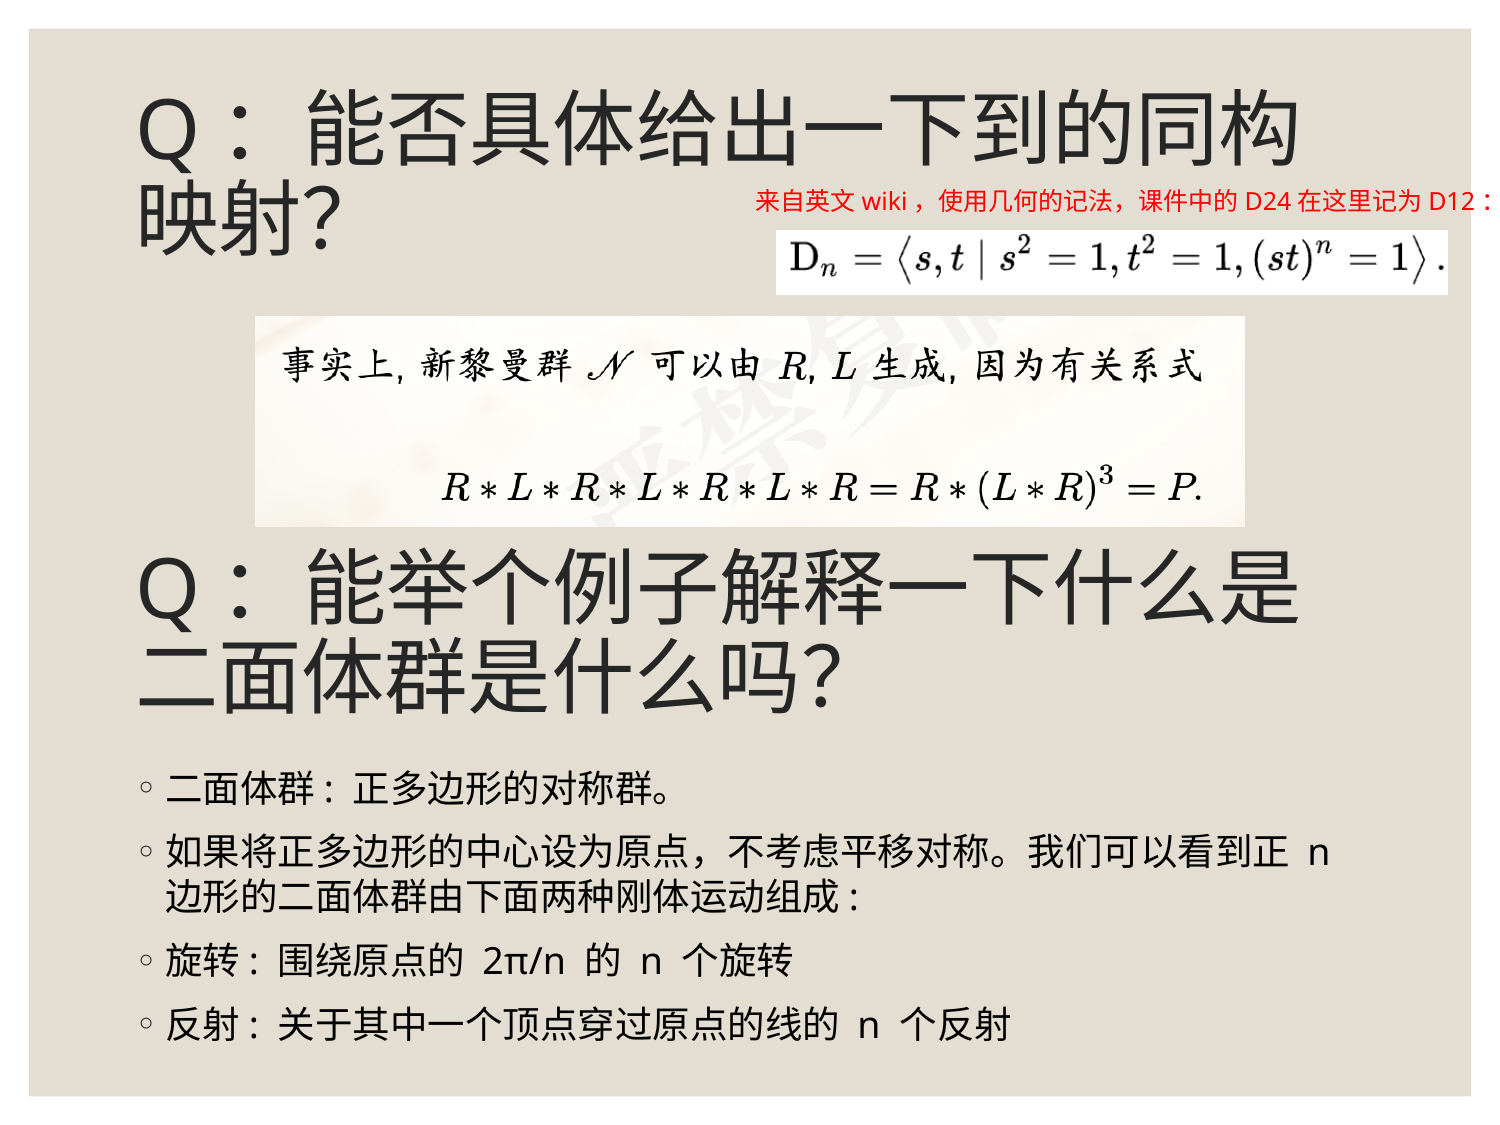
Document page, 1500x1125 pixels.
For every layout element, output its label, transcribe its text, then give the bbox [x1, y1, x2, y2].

text_box 来自英文wiki，使用几何的记法，课件中的D24在这里记为D12： [740, 177, 1500, 223]
picture [776, 230, 1448, 295]
picture [255, 316, 1245, 527]
text_box 二面体群: 正多边形的对称群。 如果将正多边形的中心设为原点，不考虑平移对称。我们可以看到正 n 边形的二面体群由下面两种刚体运动组成: 旋转: 围绕原点的 2π/n 的 n 个旋转 反射: 关于其中一个顶点穿过原点的线的 n 个反射 [119, 757, 1380, 1055]
text_box Q：能举个例子解释一下什么是二面体群是什么吗？ [119, 470, 1380, 757]
